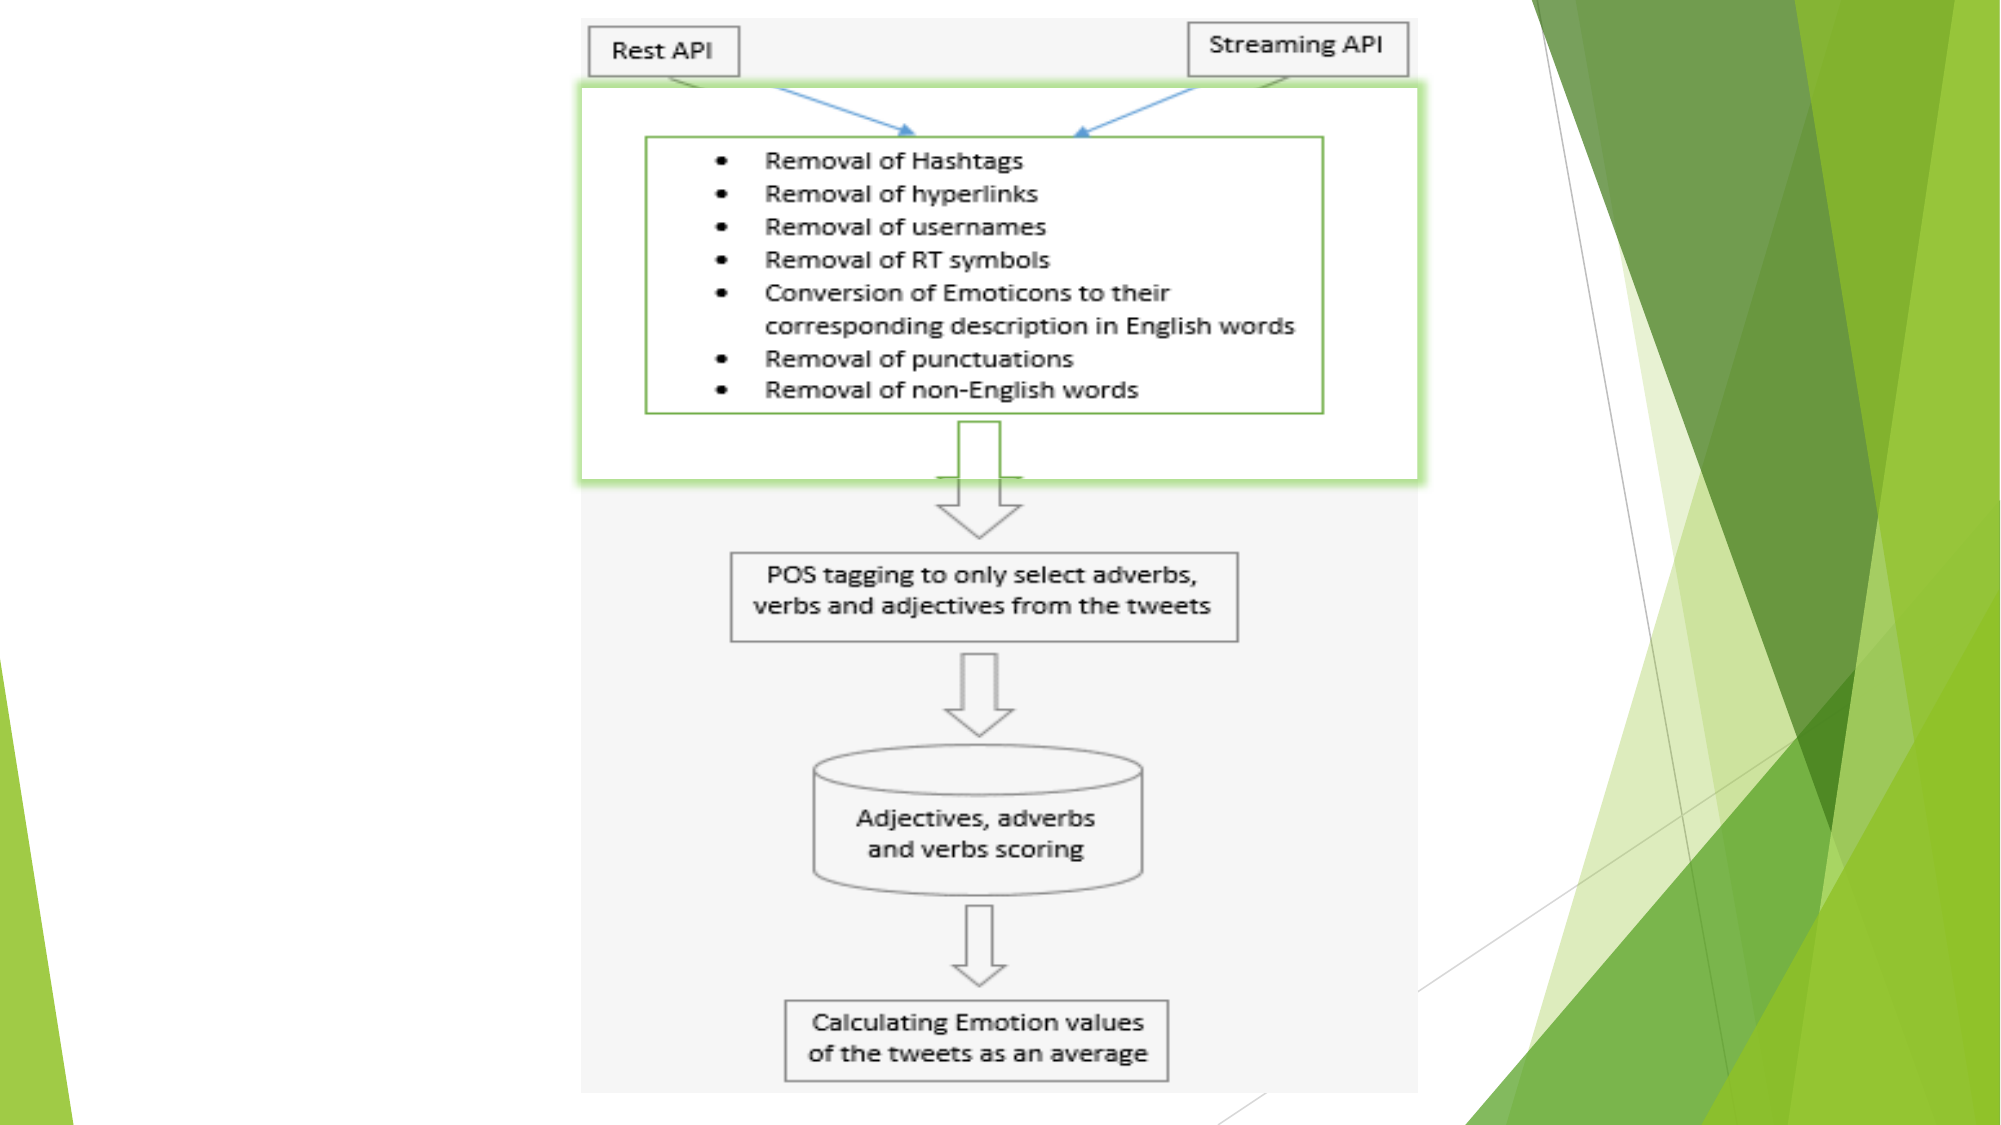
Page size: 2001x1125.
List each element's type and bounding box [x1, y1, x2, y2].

picture [581, 17, 1418, 1093]
